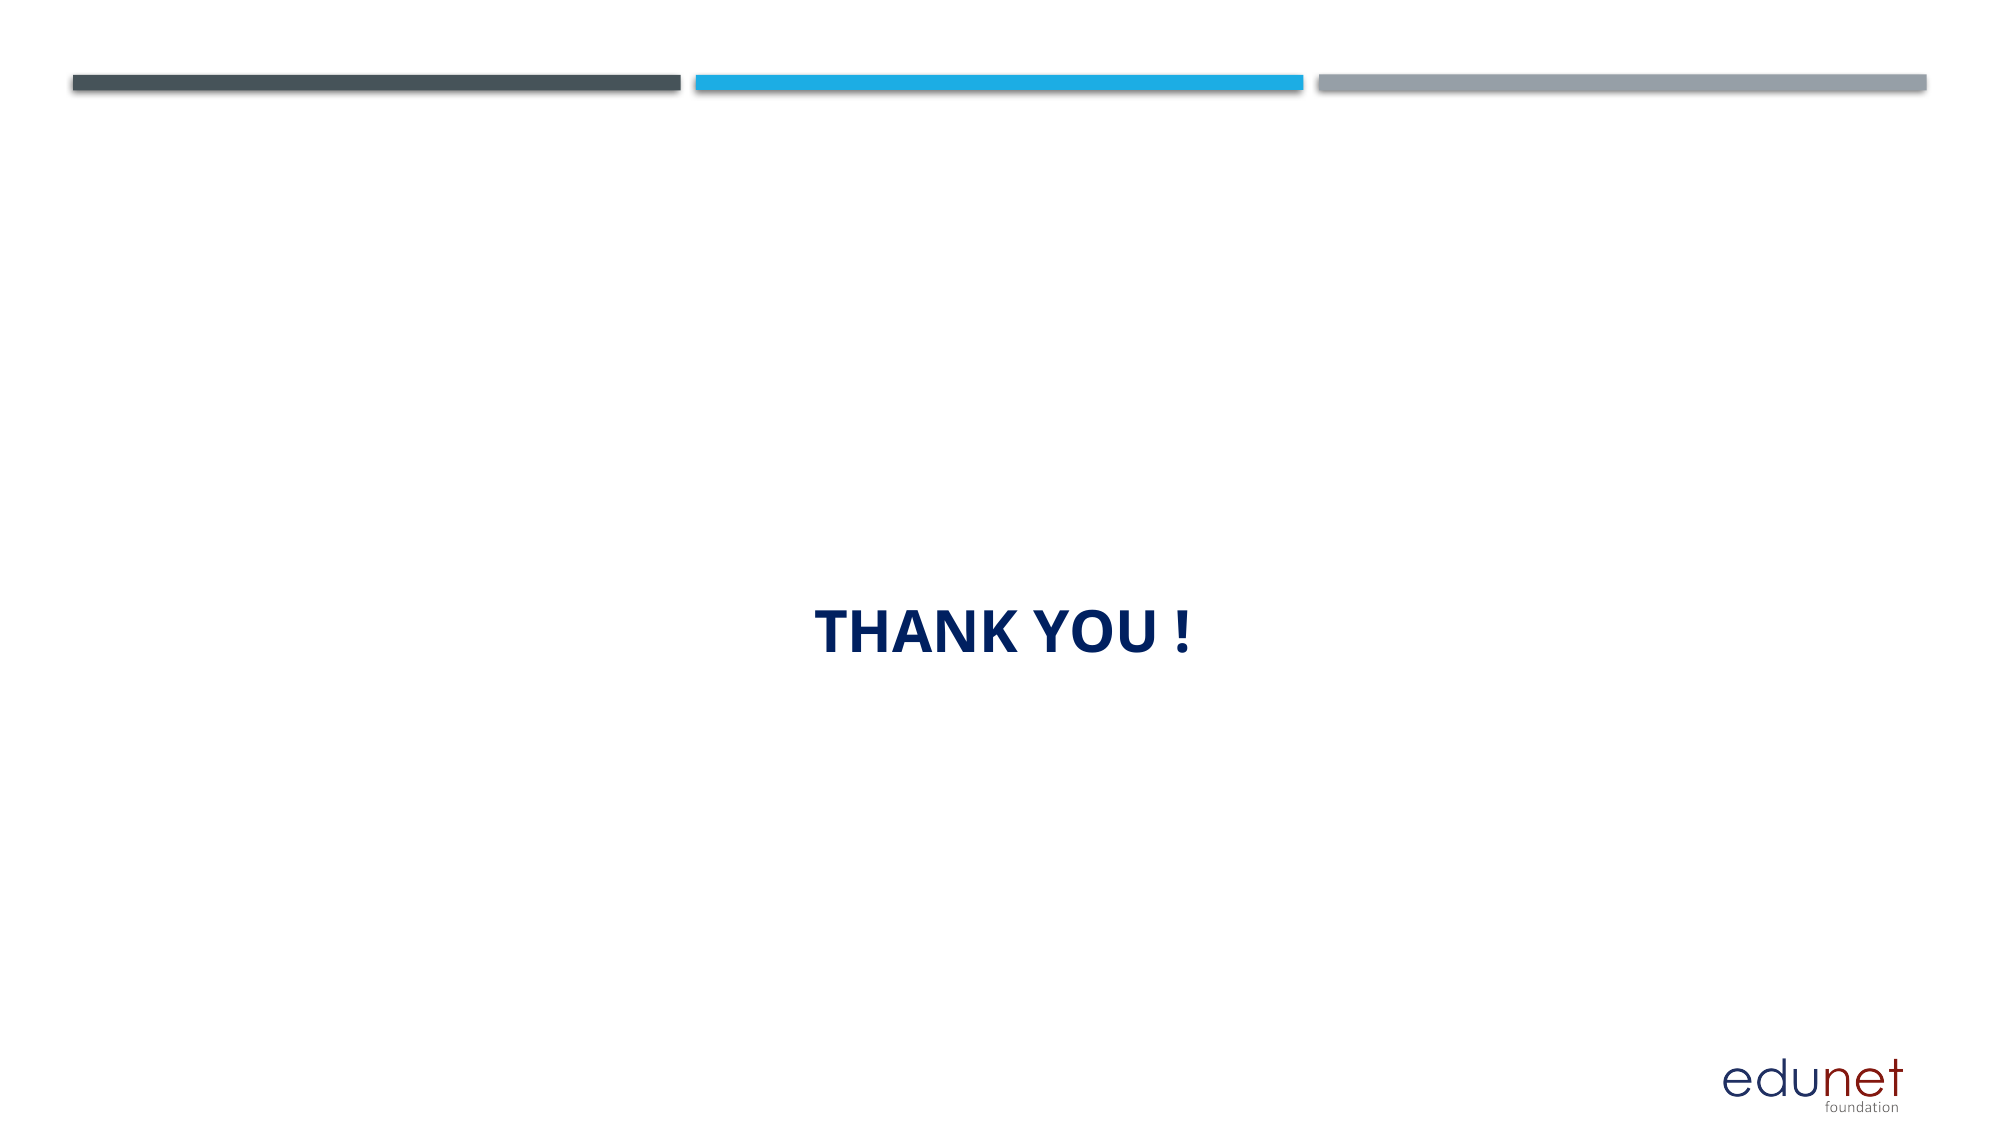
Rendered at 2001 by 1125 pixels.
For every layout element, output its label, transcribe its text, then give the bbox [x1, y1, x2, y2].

picture [1719, 1056, 1905, 1116]
title THANK YOU ! [240, 453, 1766, 672]
